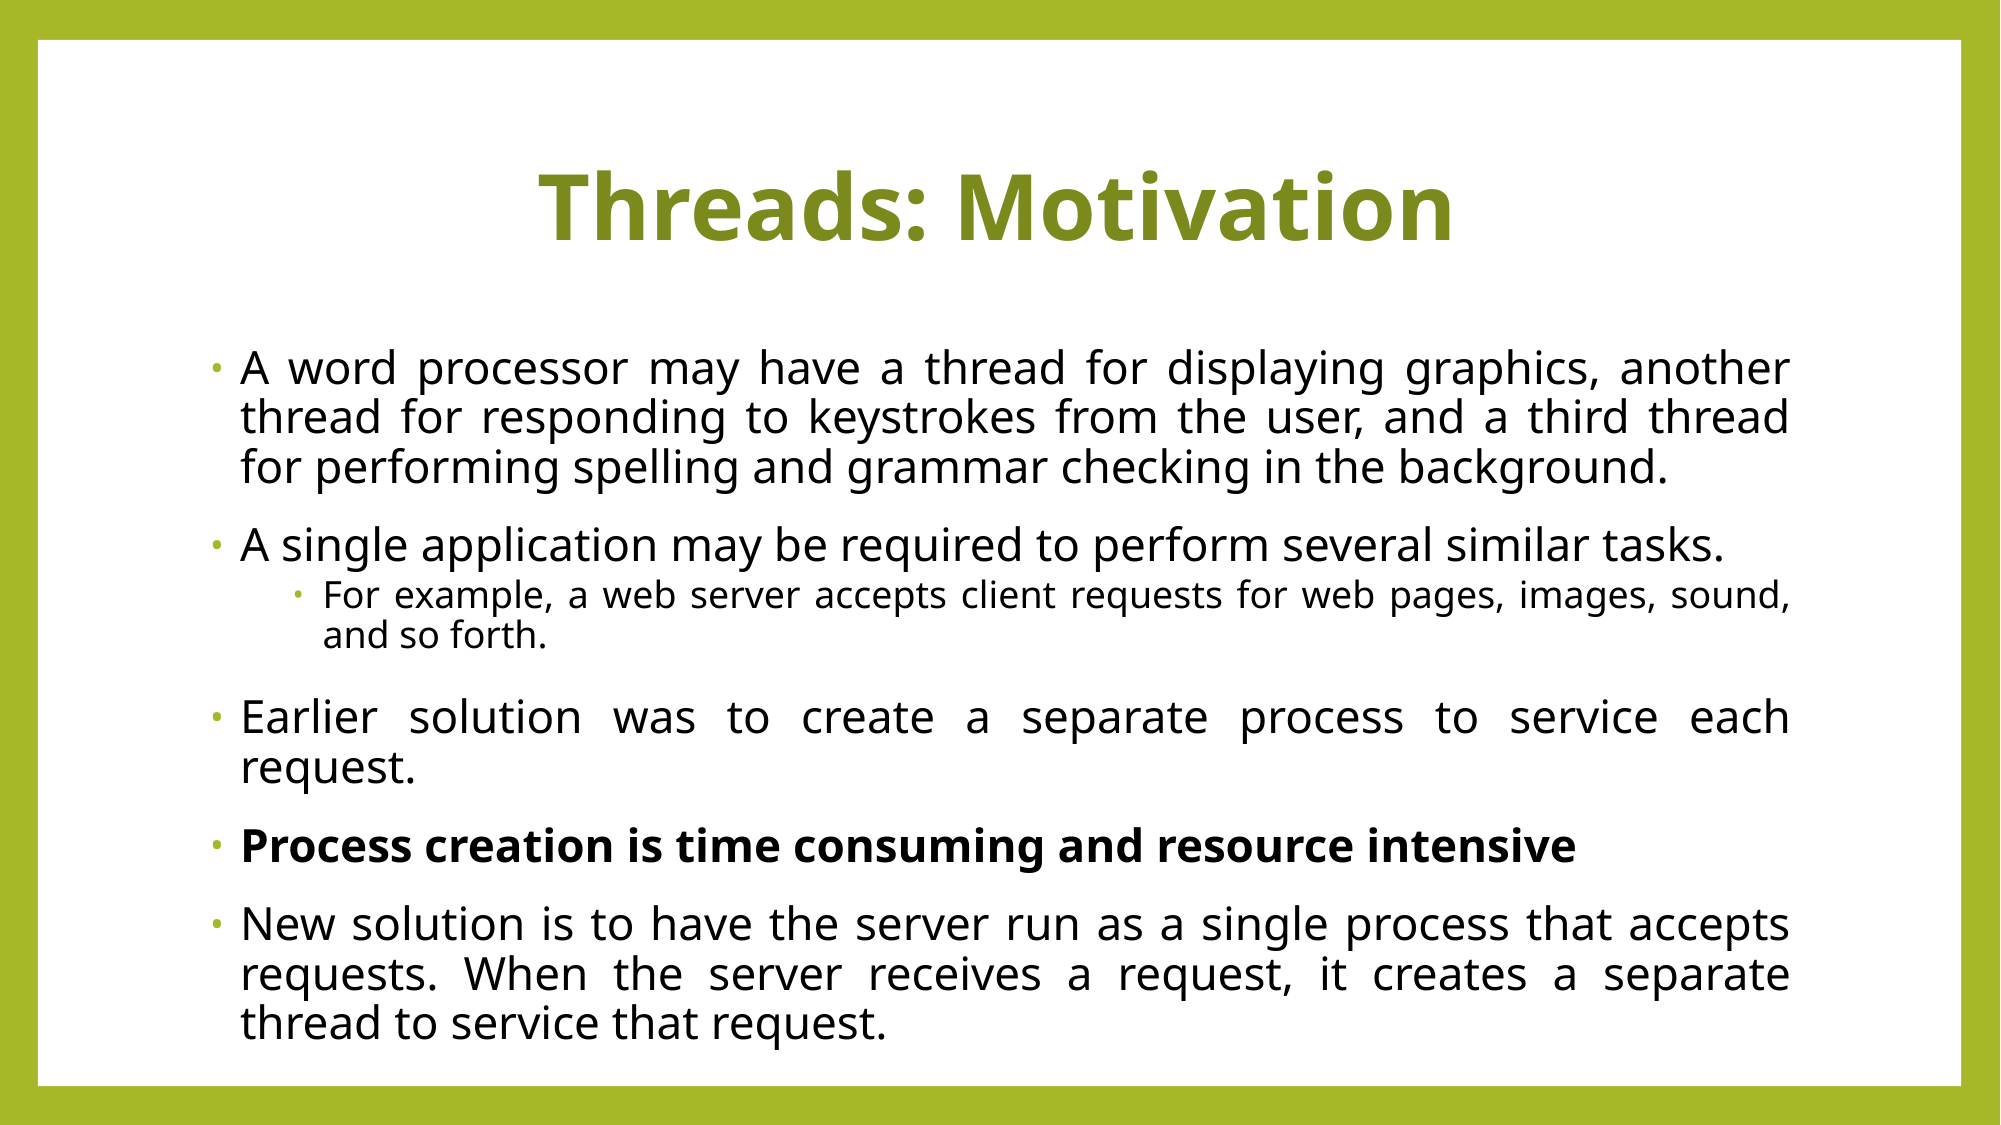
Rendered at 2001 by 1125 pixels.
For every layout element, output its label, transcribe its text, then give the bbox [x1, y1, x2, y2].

list A word processor may have a thread for displaying graphics, another thread for responding to keystrokes from the user, and a third thread for performing spelling and grammar checking in the background. A single application may be required to perform several similar tasks. For example, a web server accepts client requests for web pages, images, sound, and so forth. Earlier solution was to create a separate process to service each request. Process creation is time consuming and resource intensive New solution is to have the server run as a single process that accepts requests. When the server receives a request, it creates a separate thread to service that request. [187, 337, 1808, 1063]
title Threads: Motivation [187, 99, 1808, 323]
